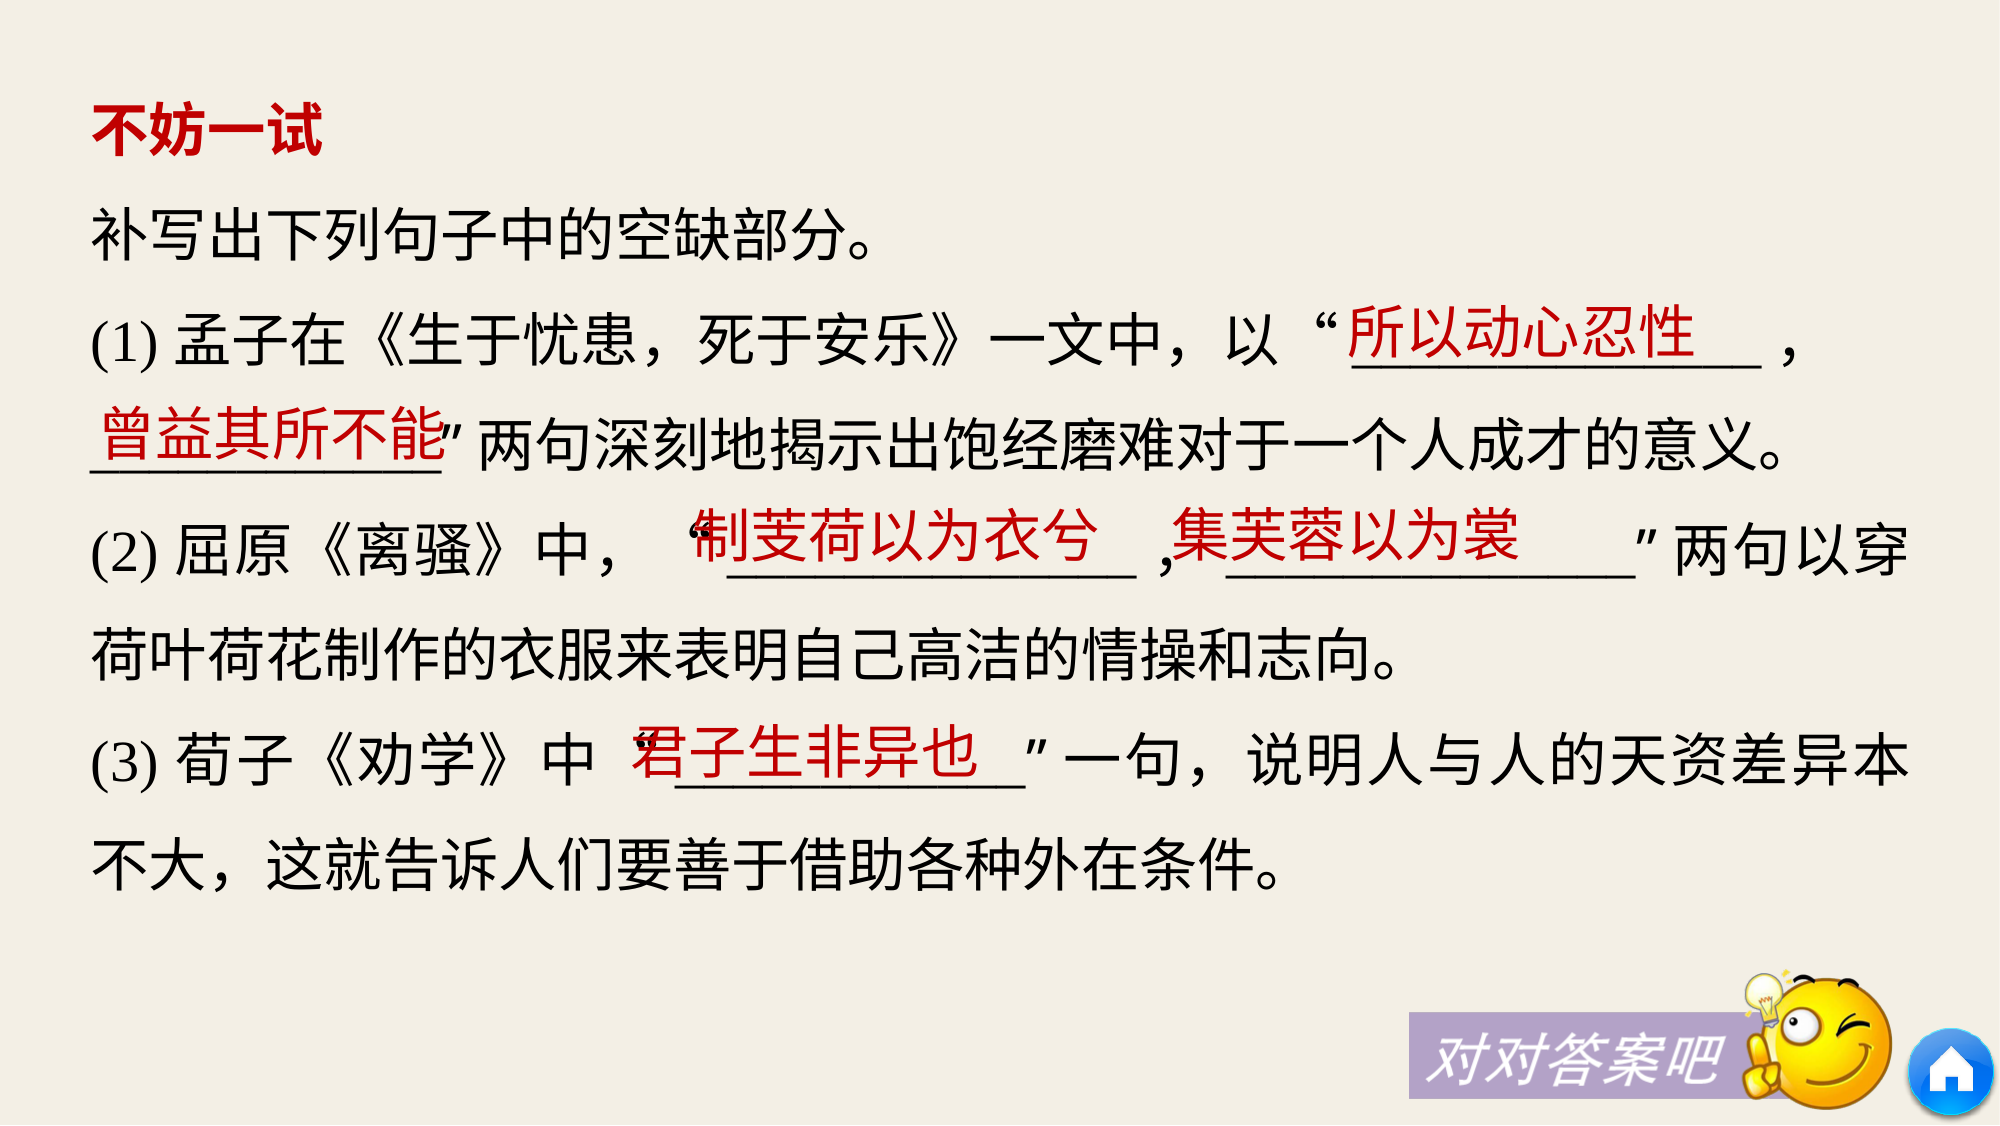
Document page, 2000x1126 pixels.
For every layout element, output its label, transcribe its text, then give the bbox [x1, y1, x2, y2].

text_box 曾益其所不能 [19, 345, 535, 478]
picture [1389, 968, 1893, 1125]
text_box 集芙蓉以为裳 [1151, 445, 1585, 578]
text_box 不妨一试 补写出下列句子中的空缺部分。 (1)孟子在《生于忧患，死于安乐》一文中，以“______________， ____________”两句深刻地揭示出饱经磨难对于一个人成才的意义。 (2)屈原《离骚》中，“______________，______________”两句以穿荷叶荷花制作的衣服来表明自己高洁的情操和志向。 (3)荀子《劝学》中“____________”一句，说明人与人的天资差异本不大，这就告诉人们要善于借助各种外在条件。 [70, 48, 1931, 908]
text_box 君子生非异也 [609, 662, 1036, 795]
text_box 制芰荷以为衣兮 [672, 447, 1141, 580]
picture [1900, 1025, 2000, 1126]
text_box 所以动心忍性 [1327, 243, 1761, 376]
